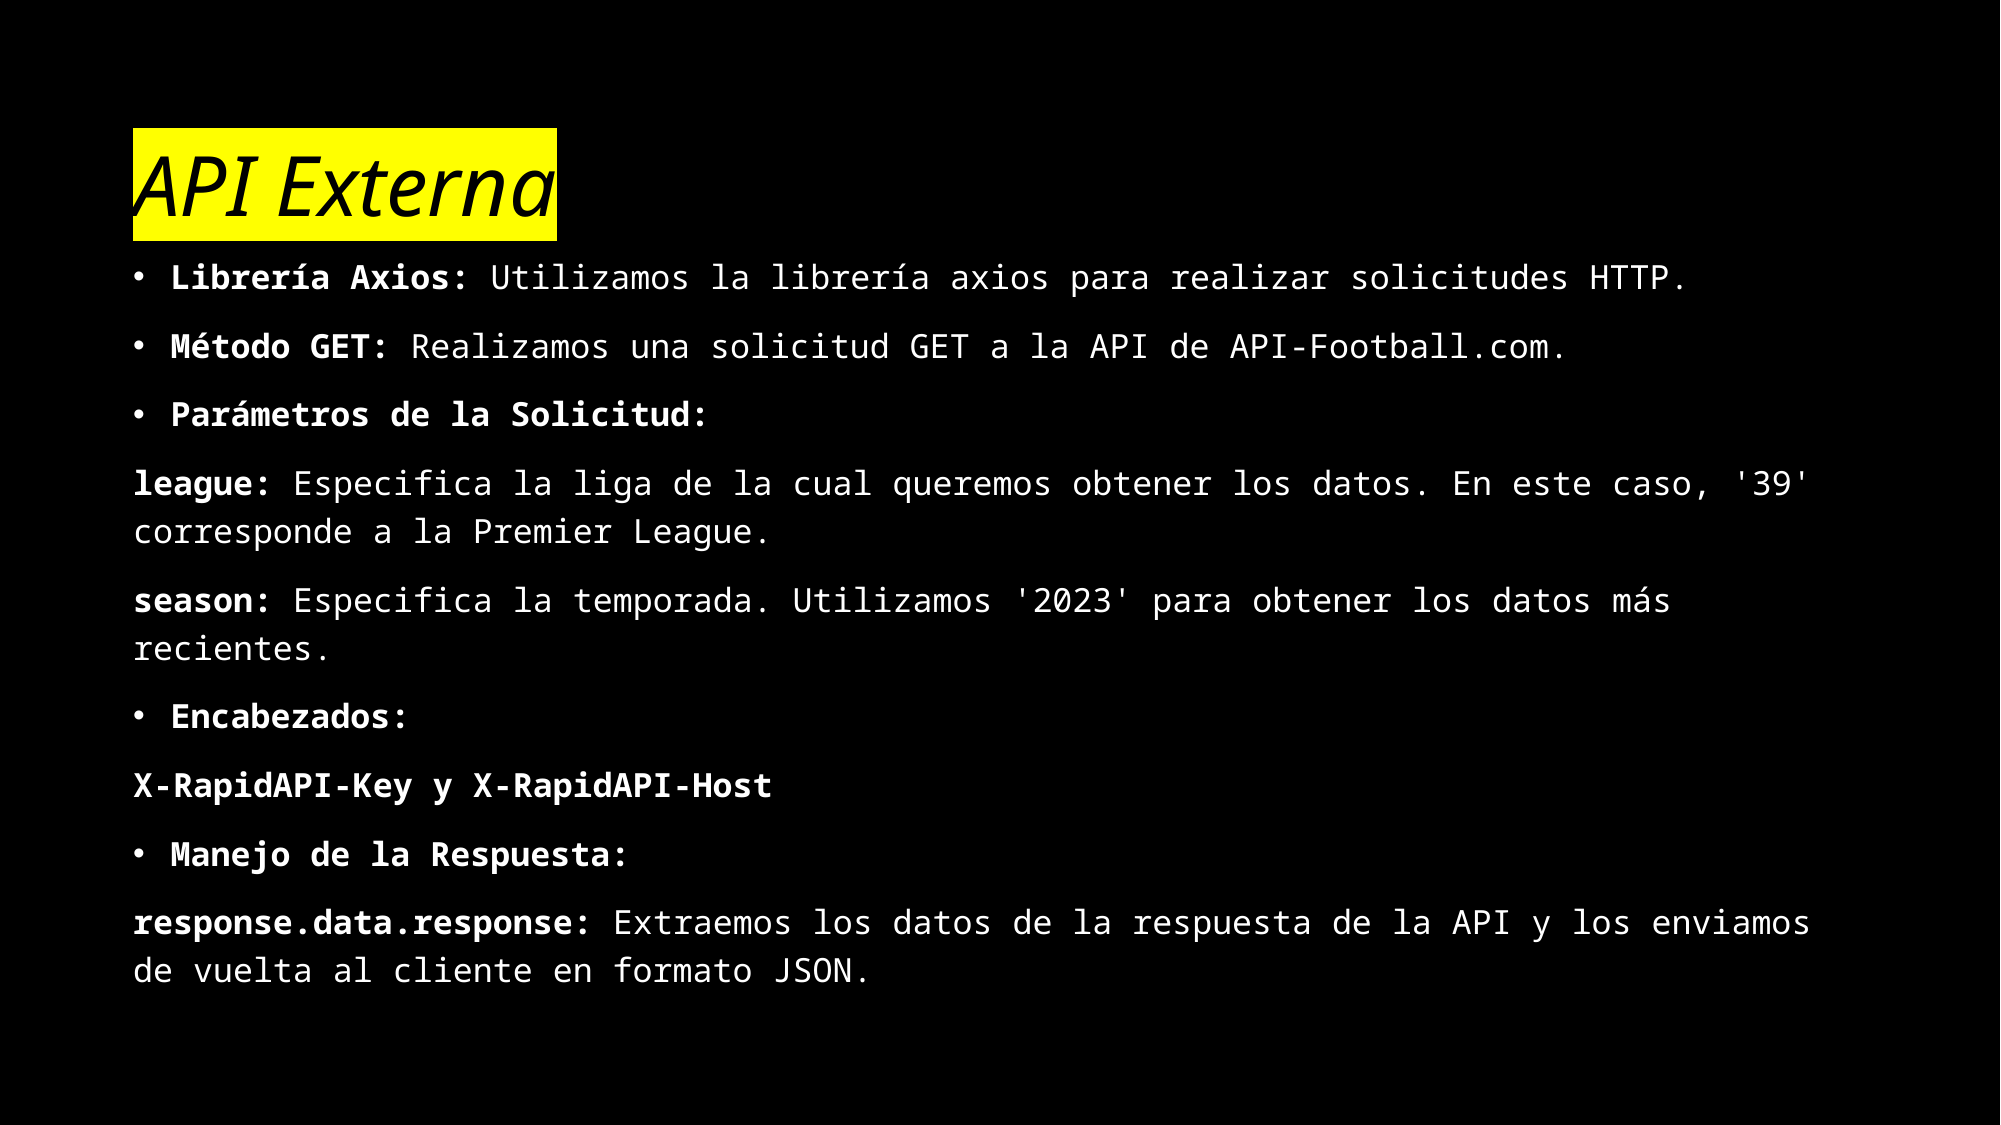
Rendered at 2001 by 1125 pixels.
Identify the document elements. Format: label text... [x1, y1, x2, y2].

title API Externa [118, 0, 1676, 240]
list Librería Axios: Utilizamos la librería axios para realizar solicitudes HTTP. Método GET: Realizamos una solicitud GET a la API de API-Football.com. Parámetros de la Solicitud: league: Especifica la liga de la cual queremos obtener los datos. En este caso, '39' corresponde a la Premier League. season: Especifica la temporada. Utilizamos '2023' para obtener los datos más recientes. Encabezados: X-RapidAPI-Key y X-RapidAPI-Host Manejo de la Respuesta: response.data.response: Extraemos los datos de la respuesta de la API y los enviamos de vuelta al cliente en formato JSON. [118, 240, 1881, 1038]
